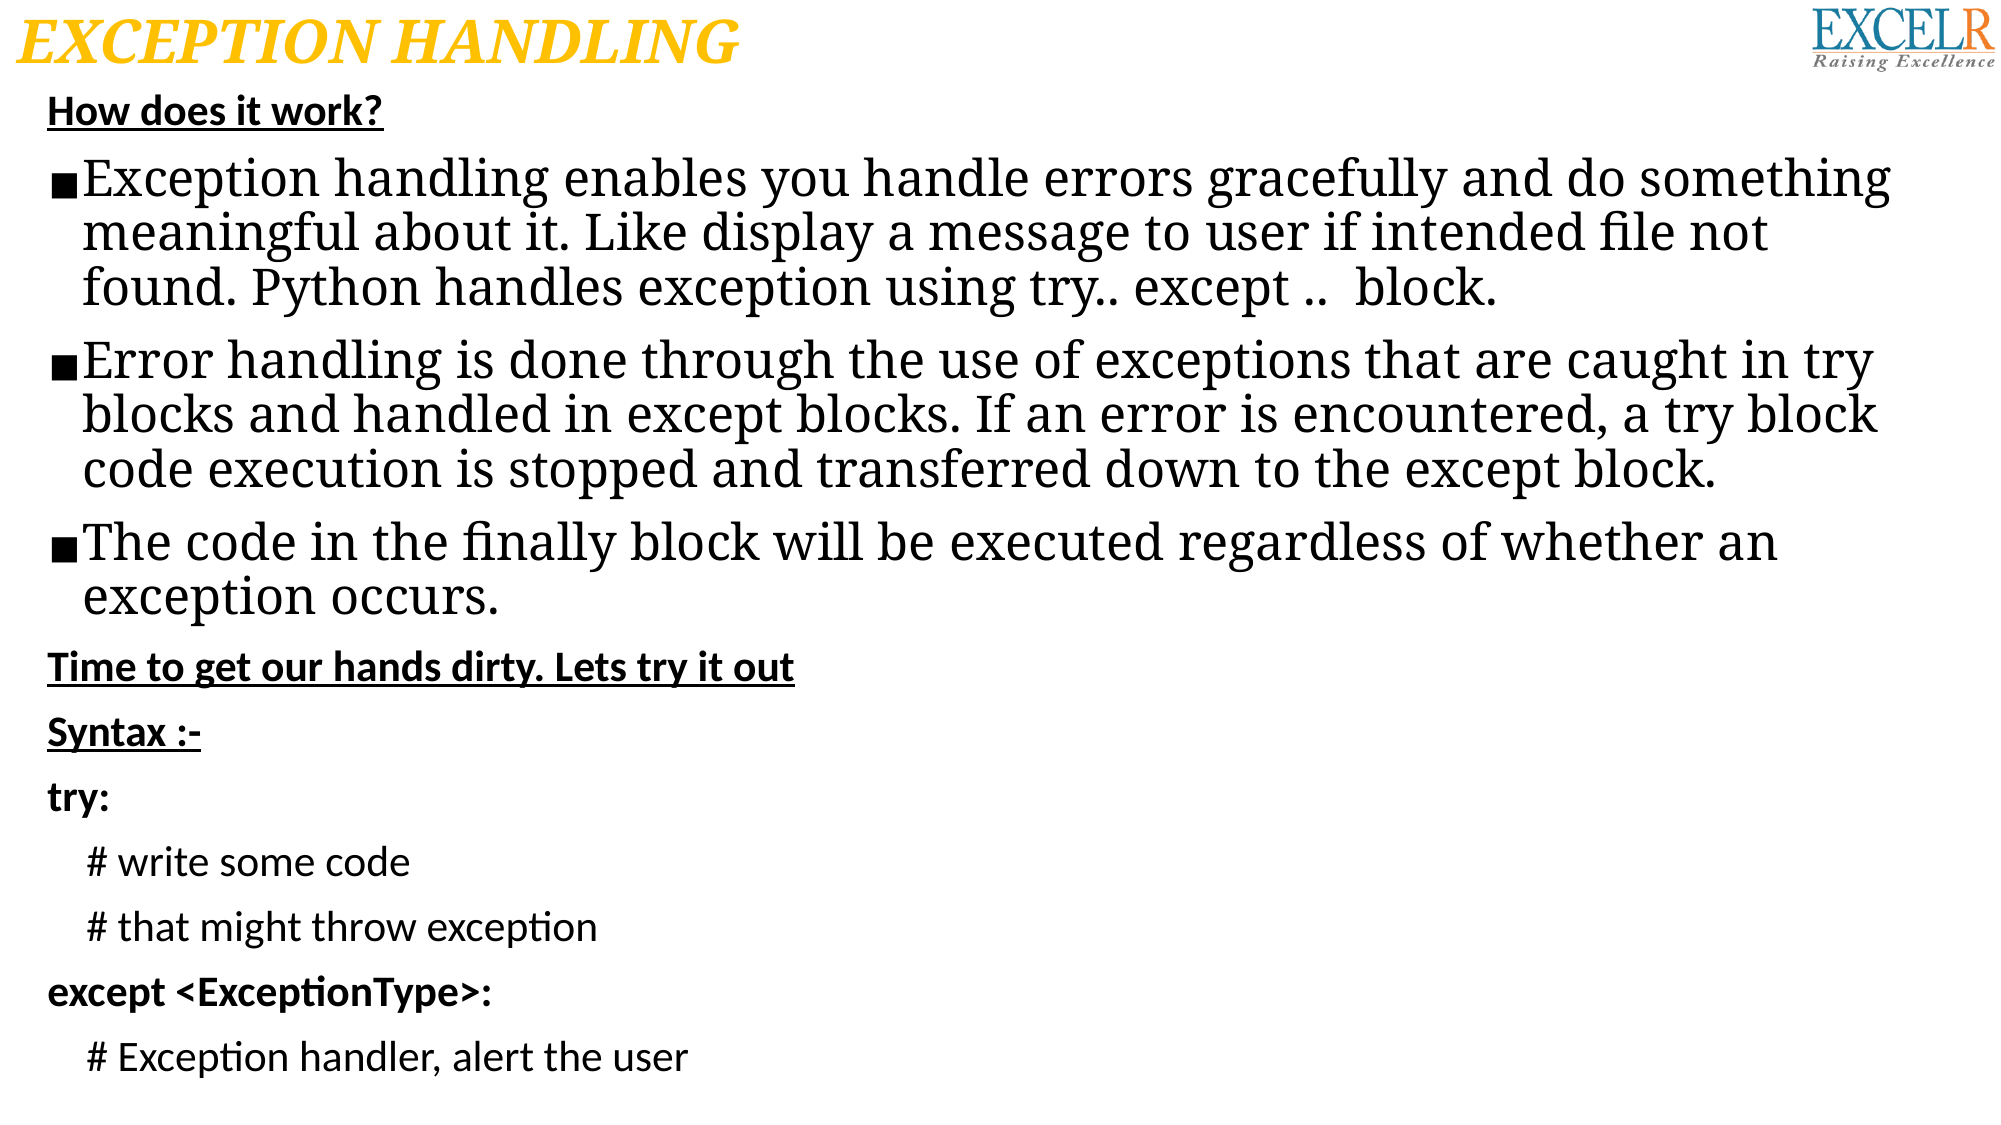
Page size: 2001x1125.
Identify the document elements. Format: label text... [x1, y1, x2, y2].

picture [1806, 0, 2000, 73]
title EXCEPTION HANDLING [2, 0, 950, 88]
list How does it work? Exception handling enables you handle errors gracefully and do something meaningful about it. Like display a message to user if intended file not found. Python handles exception using try.. except .. block. Error handling is done through the use of exceptions that are caught in try blocks and handled in except blocks. If an error is encountered, a try block code execution is stopped and transferred down to the except block. The code in the finally block will be executed regardless of whether an exception occurs. Time to get our hands dirty. Lets try it out Syntax :- try: # write some code # that might throw exception except <ExceptionType>: # Exception handler, alert the user [32, 80, 1945, 1093]
